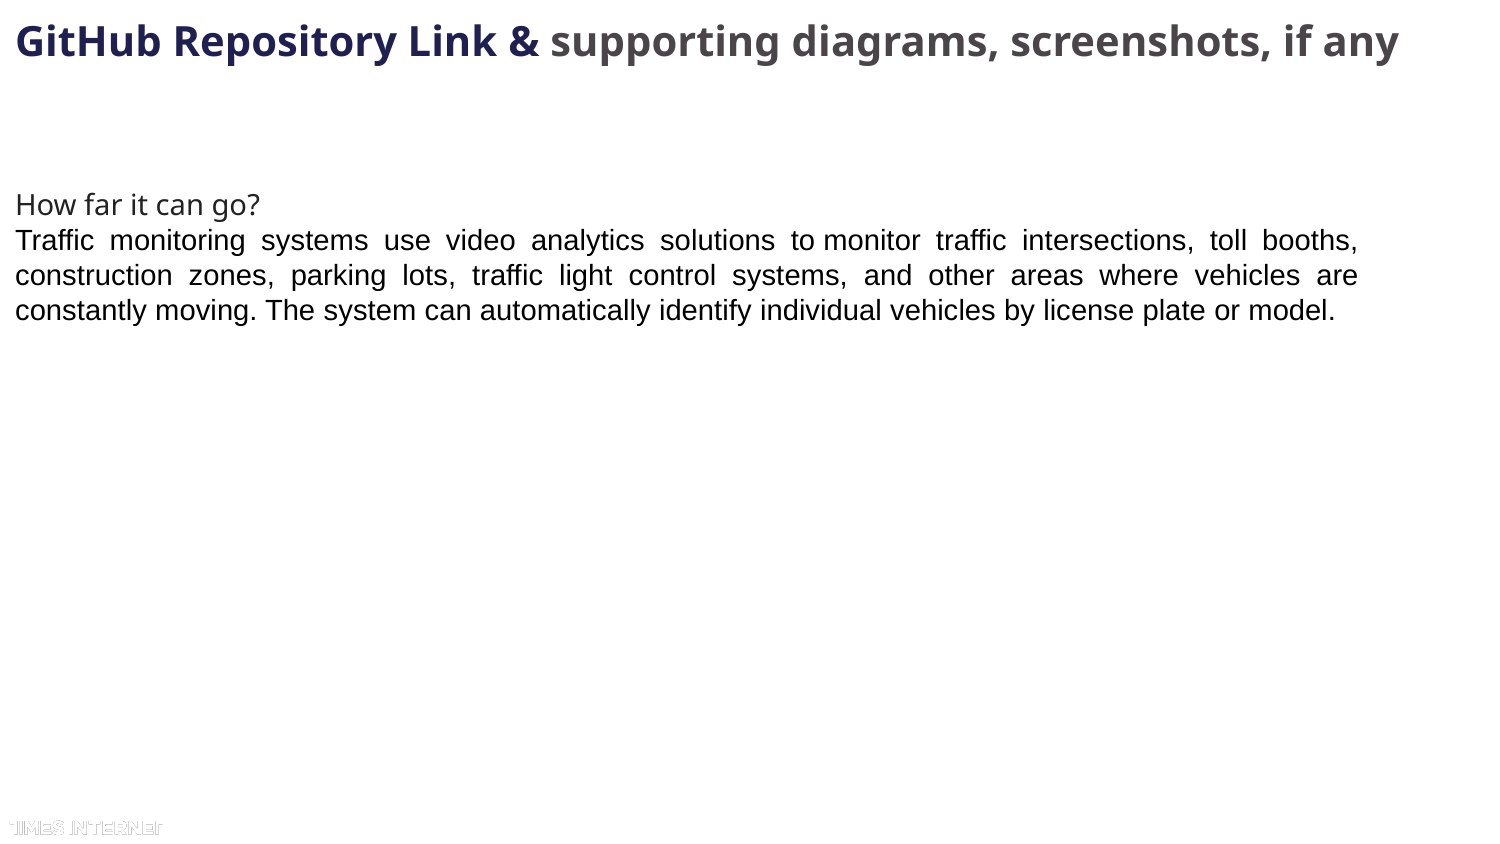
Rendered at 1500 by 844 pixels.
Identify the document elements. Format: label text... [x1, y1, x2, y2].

text_box How far it can go? Traffic monitoring systems use video analytics solutions to monitor traffic intersections, toll booths, construction zones, parking lots, traffic light control systems, and other areas where vehicles are constantly moving. The system can automatically identify individual vehicles by license plate or model. [0, 171, 1376, 341]
text_box GitHub Repository Link & supporting diagrams, screenshots, if any [0, 0, 1500, 80]
picture [8, 818, 164, 837]
